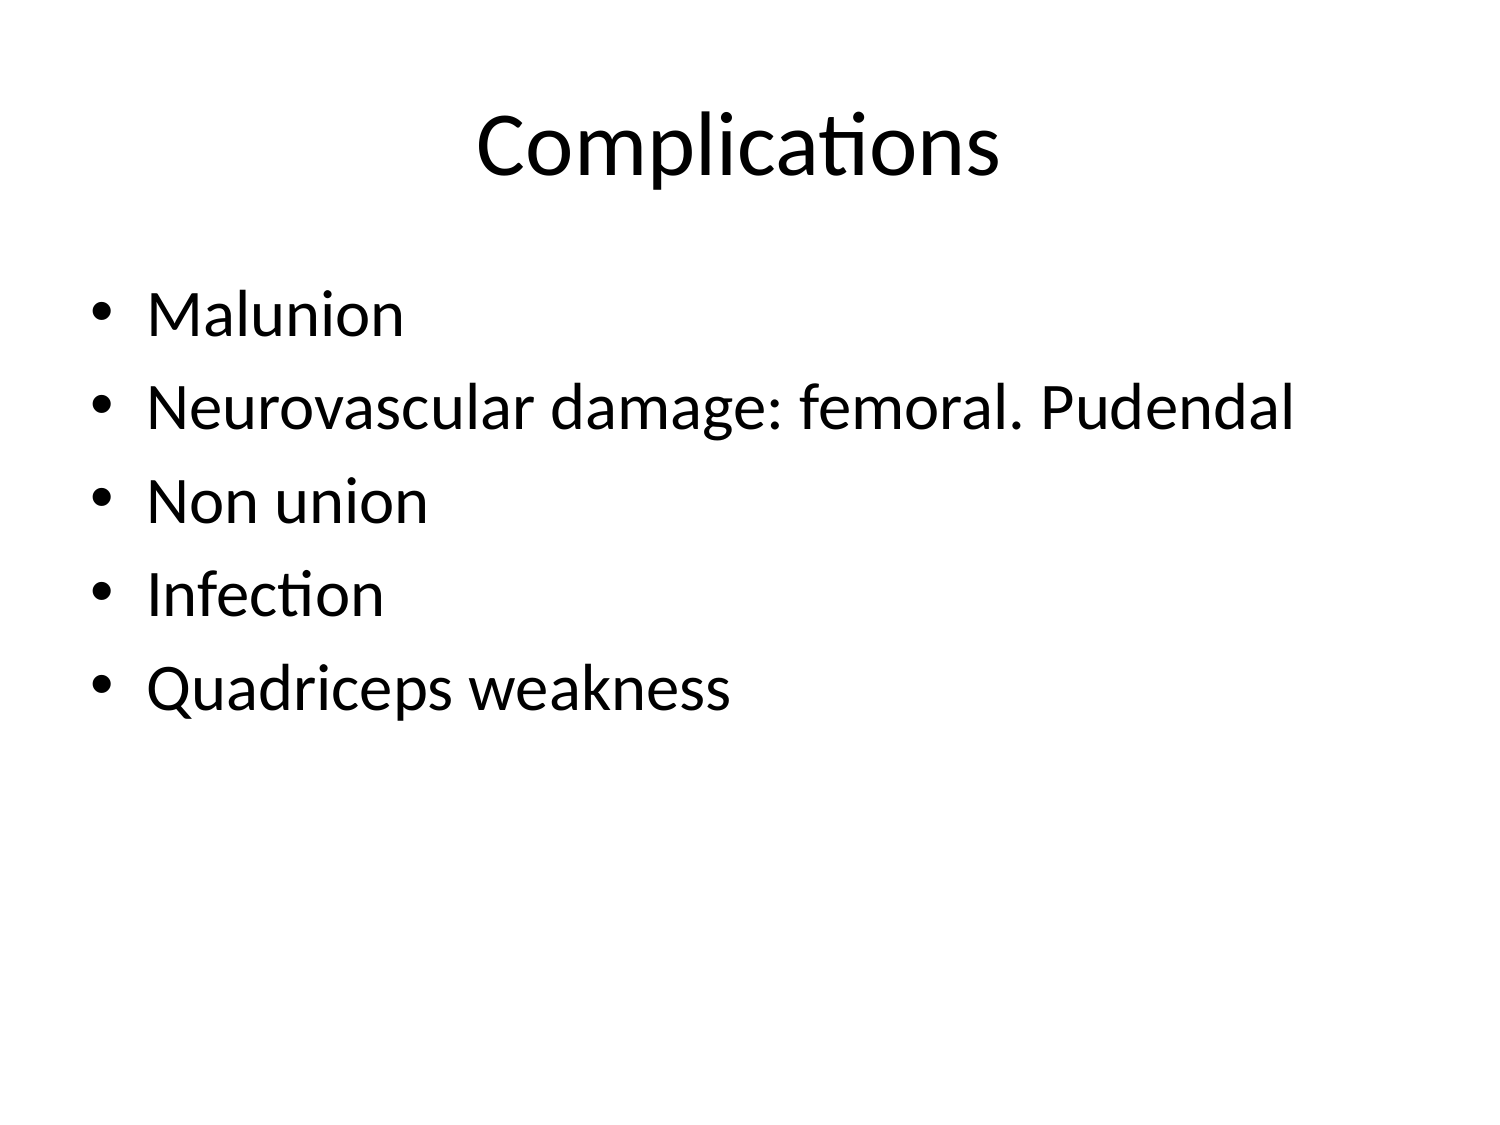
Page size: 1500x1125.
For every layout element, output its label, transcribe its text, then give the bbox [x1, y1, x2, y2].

title Complications [75, 45, 1425, 233]
list Malunion Neurovascular damage: femoral. Pudendal Non union Infection Quadriceps weakness [75, 262, 1425, 1005]
